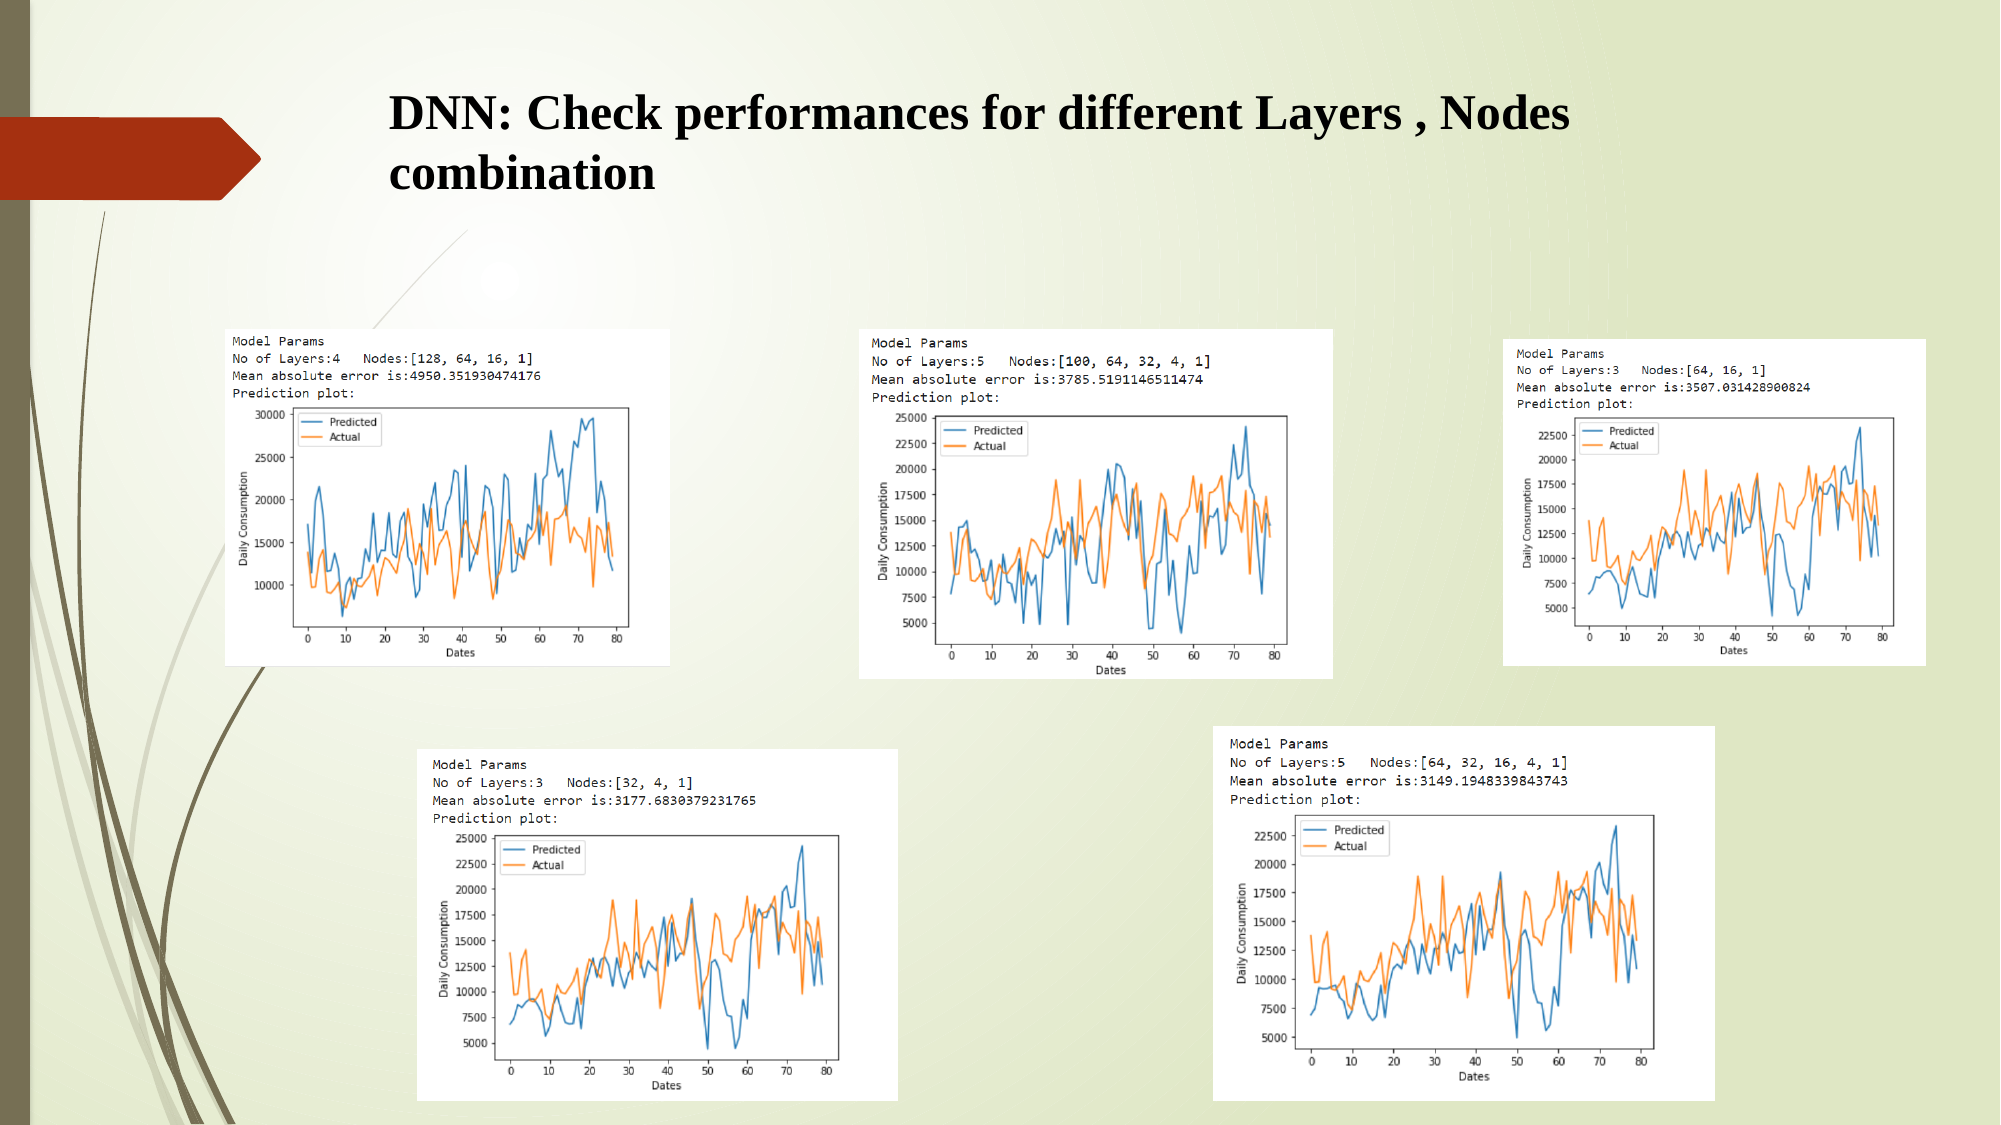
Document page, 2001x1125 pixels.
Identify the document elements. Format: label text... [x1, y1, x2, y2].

picture [1503, 339, 1926, 666]
text_box DNN: Check performances for different Layers , Nodes combination [374, 72, 1715, 208]
picture [859, 328, 1333, 680]
picture [417, 749, 898, 1101]
picture [1213, 726, 1715, 1101]
picture [225, 328, 671, 667]
